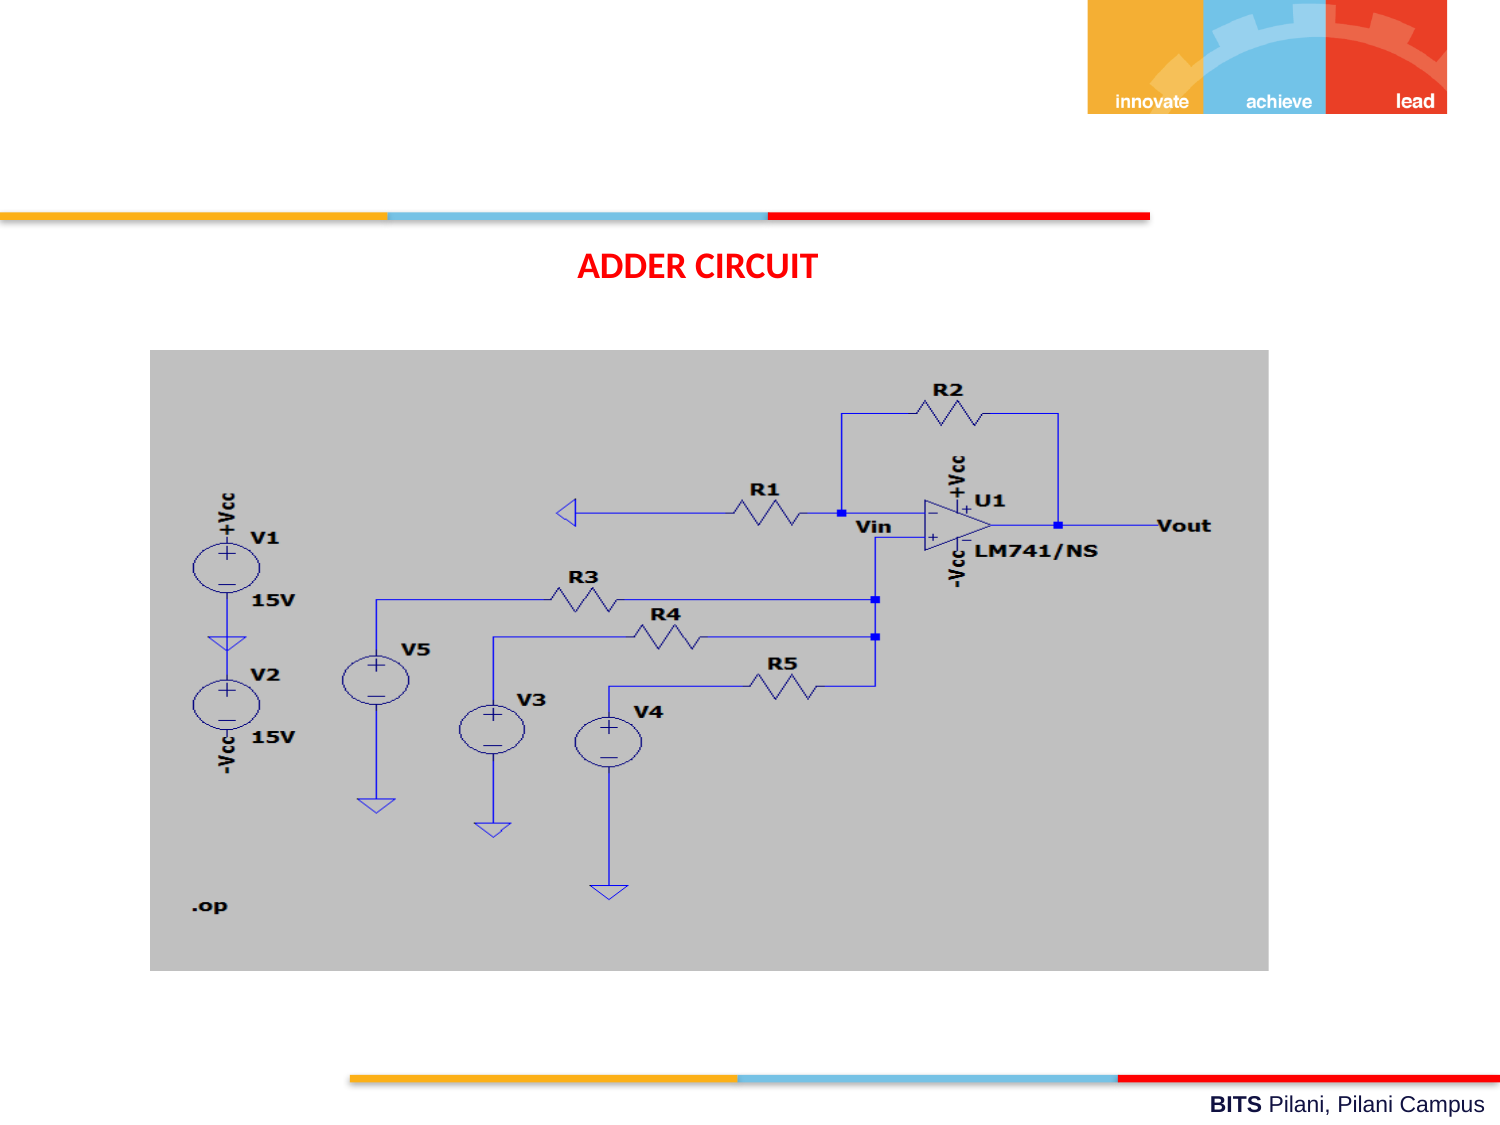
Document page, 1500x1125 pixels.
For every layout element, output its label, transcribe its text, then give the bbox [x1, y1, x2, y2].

picture [1087, 0, 1448, 114]
text_box ADDER CIRCUIT [562, 233, 850, 293]
picture [149, 350, 1269, 971]
